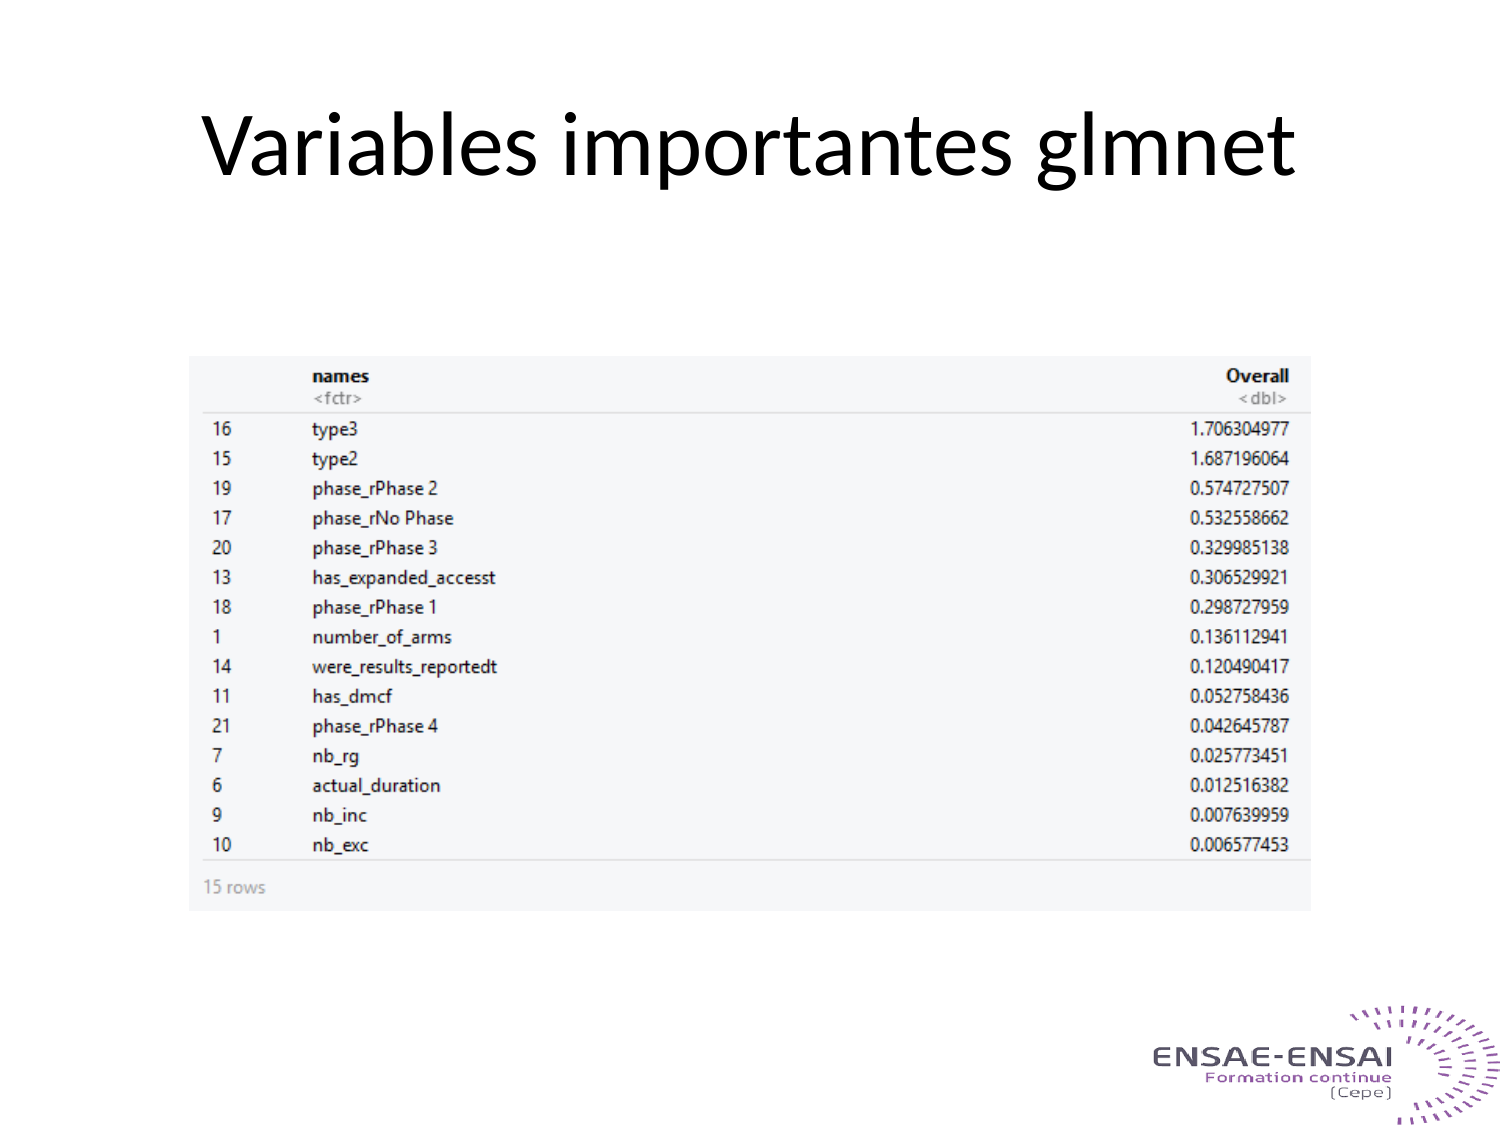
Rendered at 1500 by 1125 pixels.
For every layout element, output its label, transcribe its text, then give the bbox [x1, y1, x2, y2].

title Variables importantes glmnet [75, 45, 1425, 233]
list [189, 356, 1311, 912]
picture [1153, 1005, 1500, 1125]
